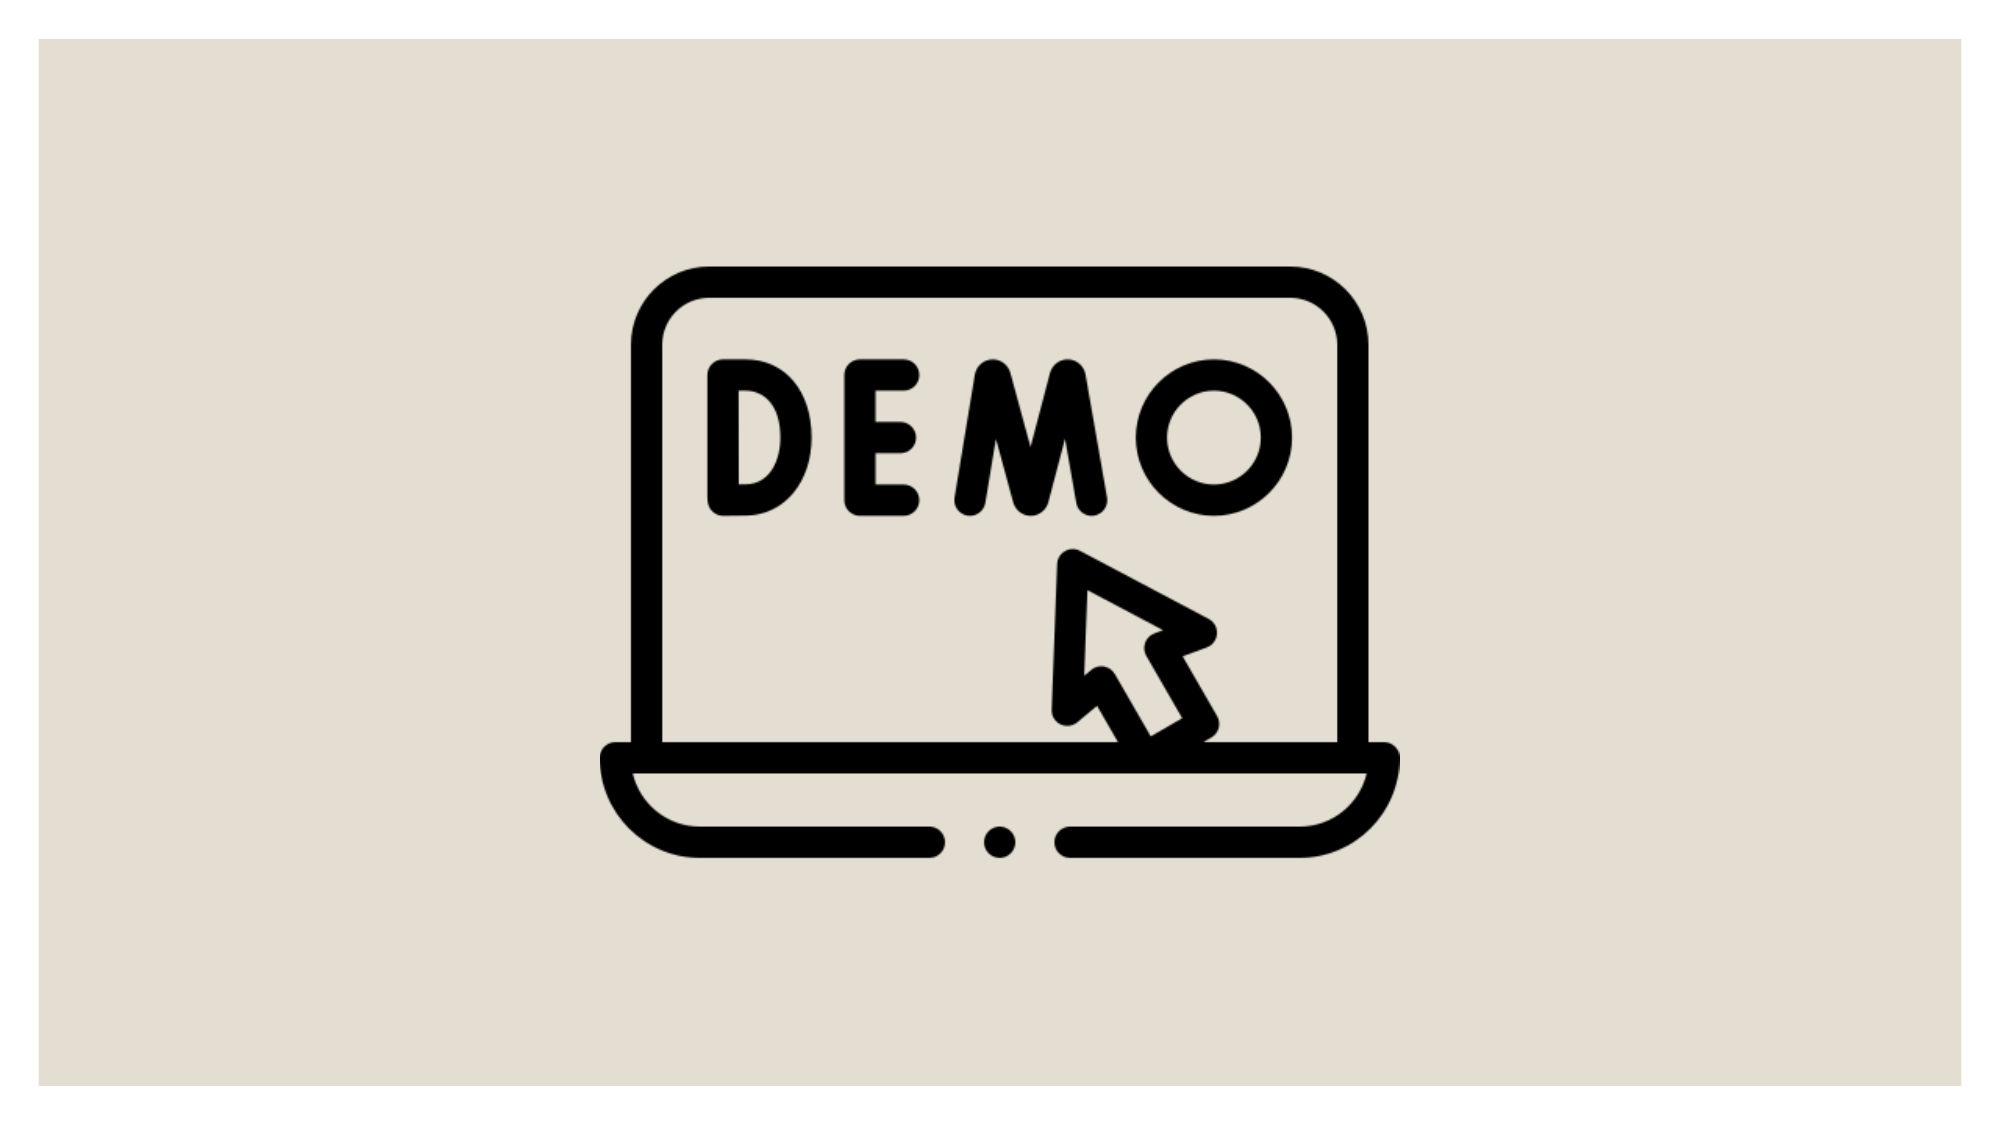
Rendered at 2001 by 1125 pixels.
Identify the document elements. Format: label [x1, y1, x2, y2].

picture [599, 162, 1400, 963]
